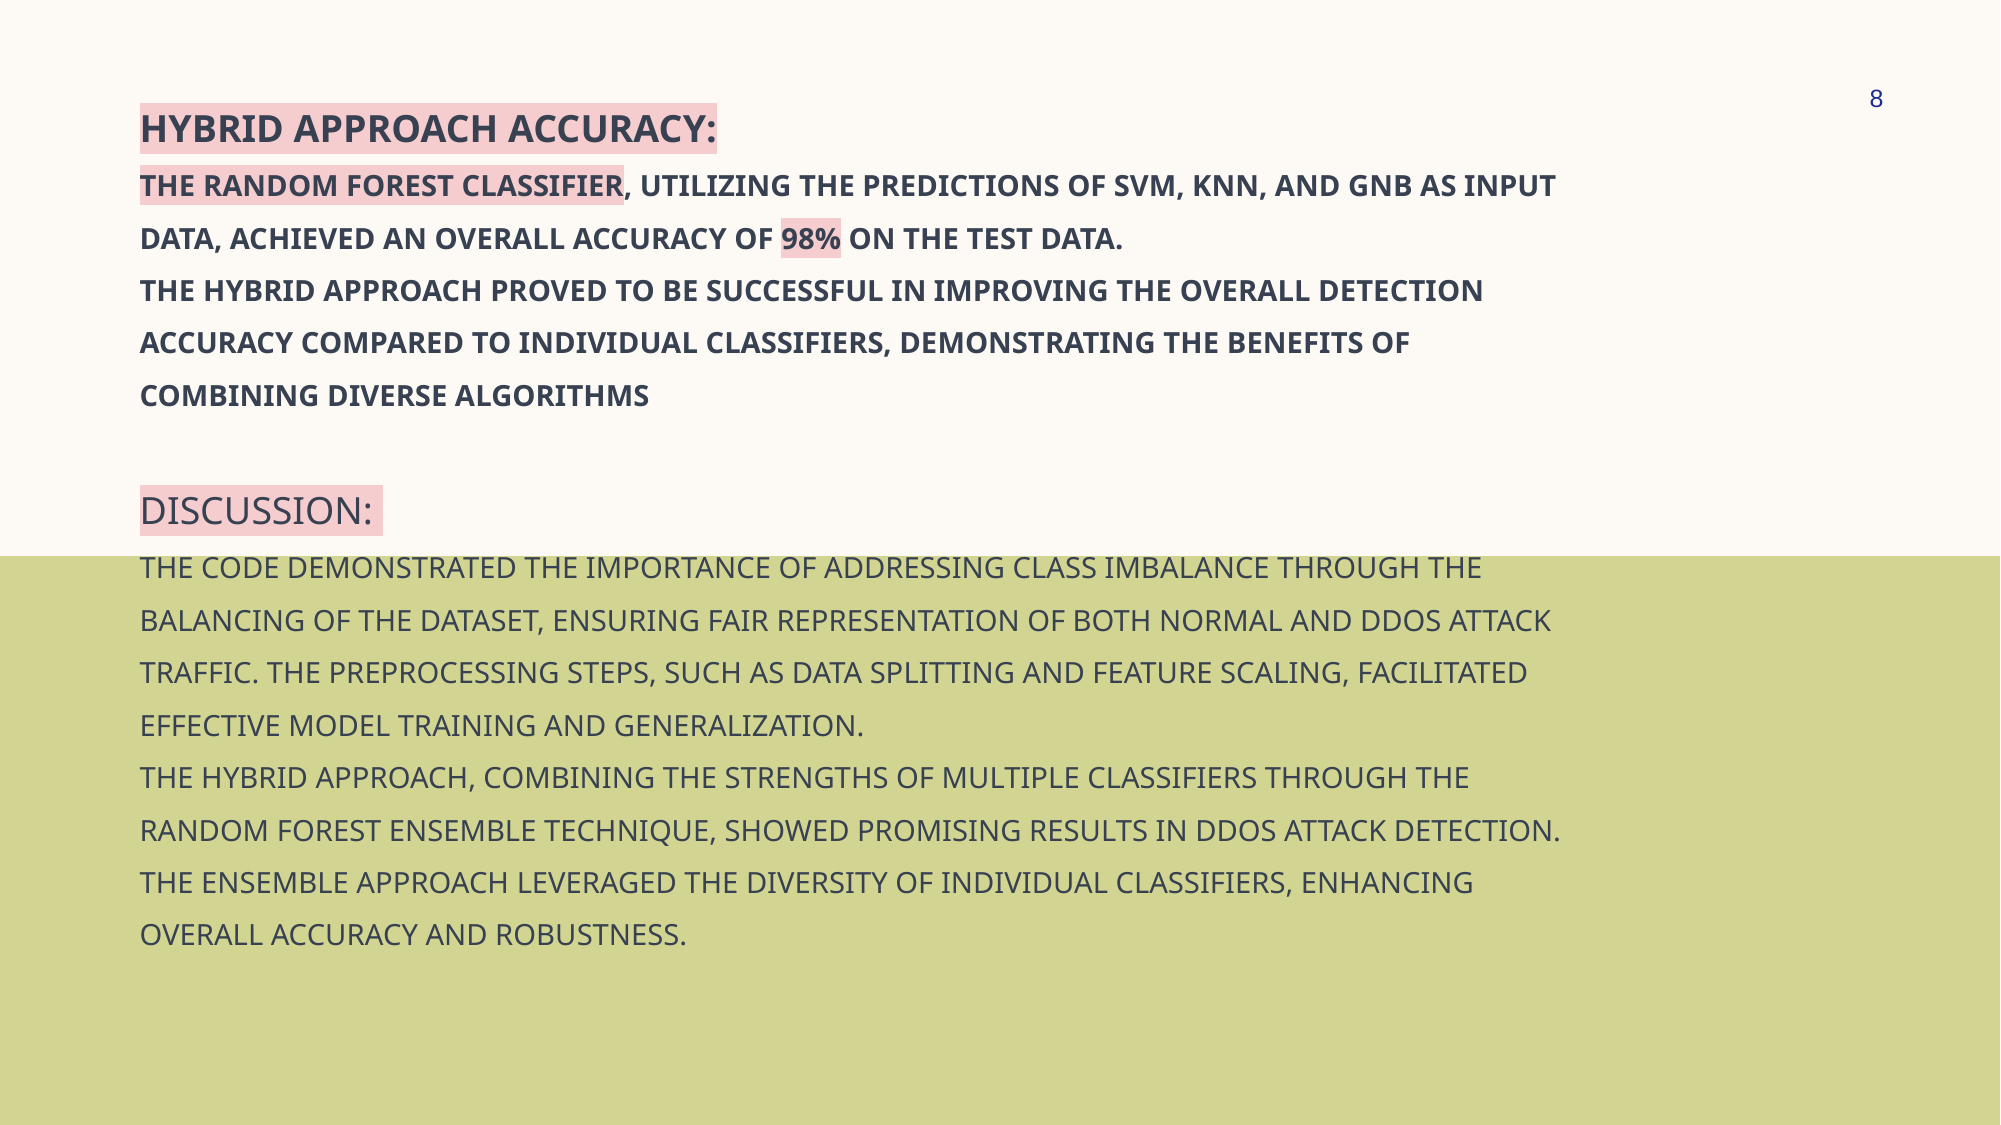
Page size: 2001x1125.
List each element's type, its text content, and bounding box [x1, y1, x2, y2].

slide_number 8 [1795, 75, 1958, 120]
title Hybrid Approach Accuracy: The Random Forest classifier, utilizing the predictions of SVM, kNN, and GNB as input data, achieved an overall accuracy of 98% on the test data. The hybrid approach proved to be successful in improving the overall detection accuracy compared to individual classifiers, demonstrating the benefits of combining diverse algorithms Discussion: The code demonstrated the importance of addressing class imbalance through the balancing of the dataset, ensuring fair representation of both normal and DDoS attack traffic. The preprocessing steps, such as data splitting and feature scaling, facilitated effective model training and generalization. The hybrid approach, combining the strengths of multiple classifiers through the Random Forest ensemble technique, showed promising results in DDoS attack detection. The ensemble approach leveraged the diversity of individual classifiers, enhancing overall accuracy and robustness. [124, 75, 1609, 1098]
